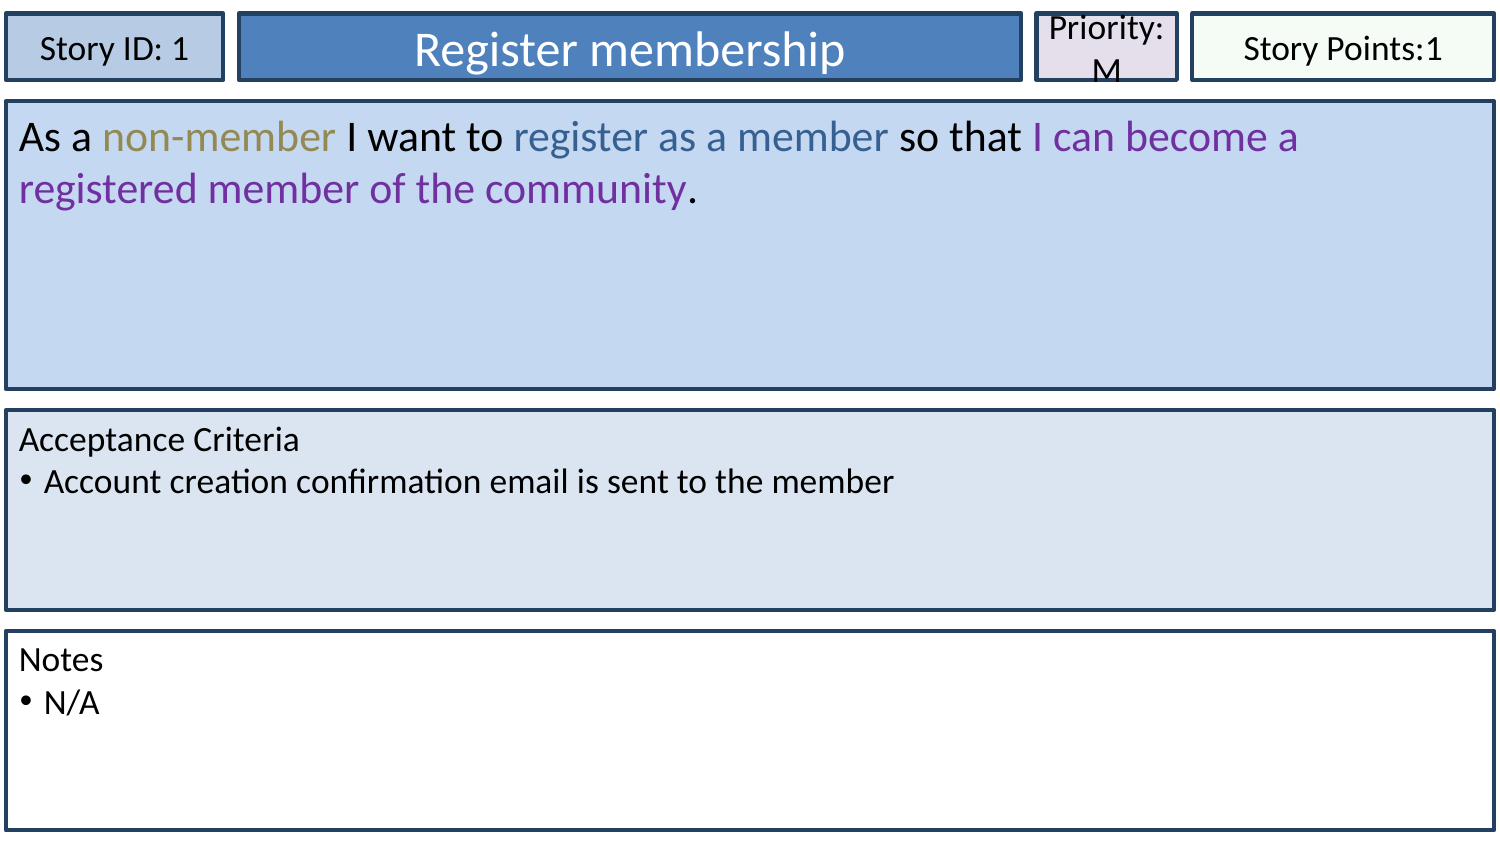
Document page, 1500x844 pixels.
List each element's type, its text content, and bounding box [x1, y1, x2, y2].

text_box Acceptance Criteria Account creation confirmation email is sent to the member [5, 410, 1494, 610]
text_box Story Points:1 [1192, 13, 1495, 80]
text_box Notes N/A [5, 631, 1494, 831]
text_box Story ID: 1 [5, 13, 224, 80]
text_box As a non-member I want to register as a member so that I can become a registered member of the community. [5, 101, 1494, 389]
text_box Register membership [238, 13, 1022, 80]
text_box Priority: M [1036, 13, 1177, 80]
